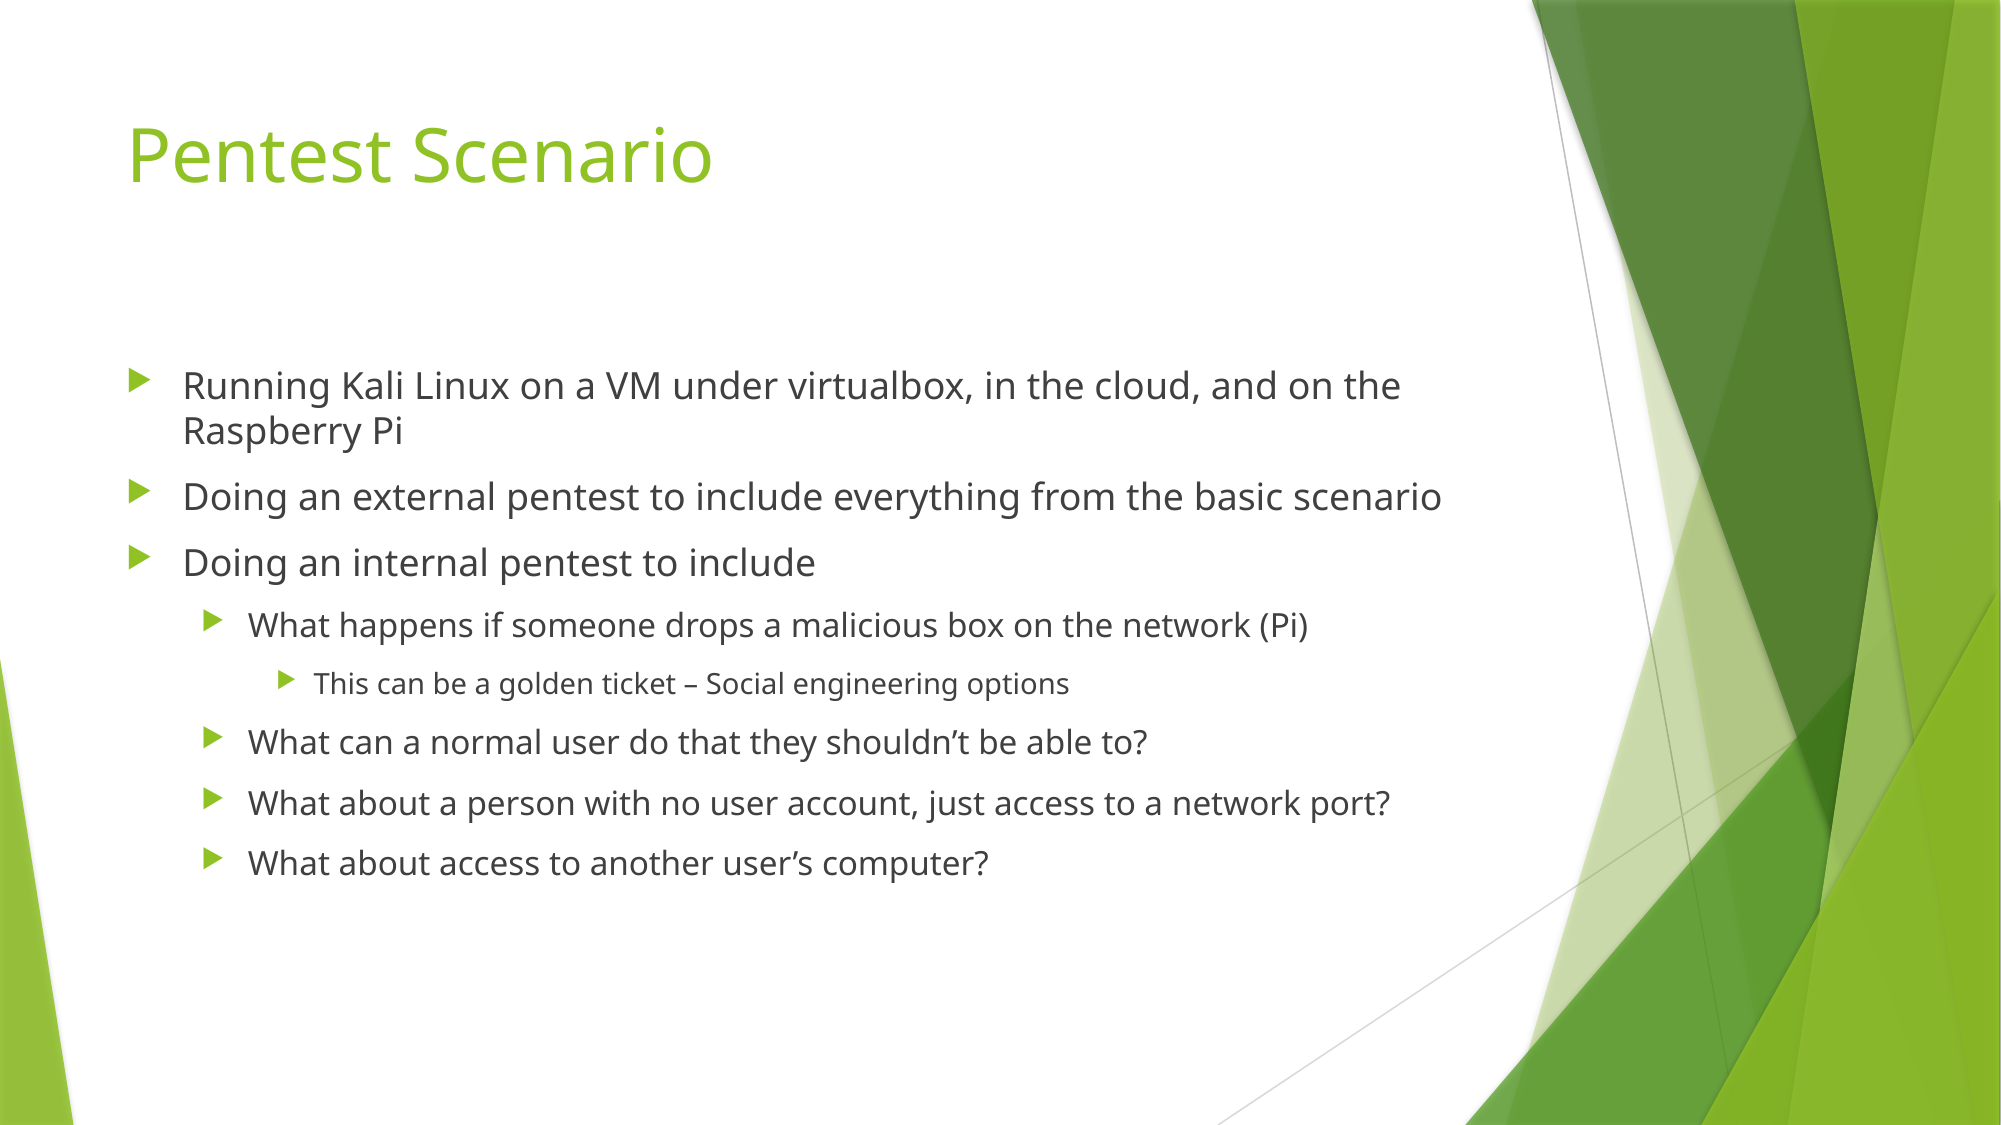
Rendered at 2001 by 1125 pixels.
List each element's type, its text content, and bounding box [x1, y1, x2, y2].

title Pentest Scenario [111, 99, 1522, 317]
list Running Kali Linux on a VM under virtualbox, in the cloud, and on the Raspberry Pi Doing an external pentest to include everything from the basic scenario Doing an internal pentest to include What happens if someone drops a malicious box on the network (Pi) This can be a golden ticket – Social engineering options What can a normal user do that they shouldn’t be able to? What about a person with no user account, just access to a network port? What about access to another user’s computer? [111, 354, 1522, 992]
